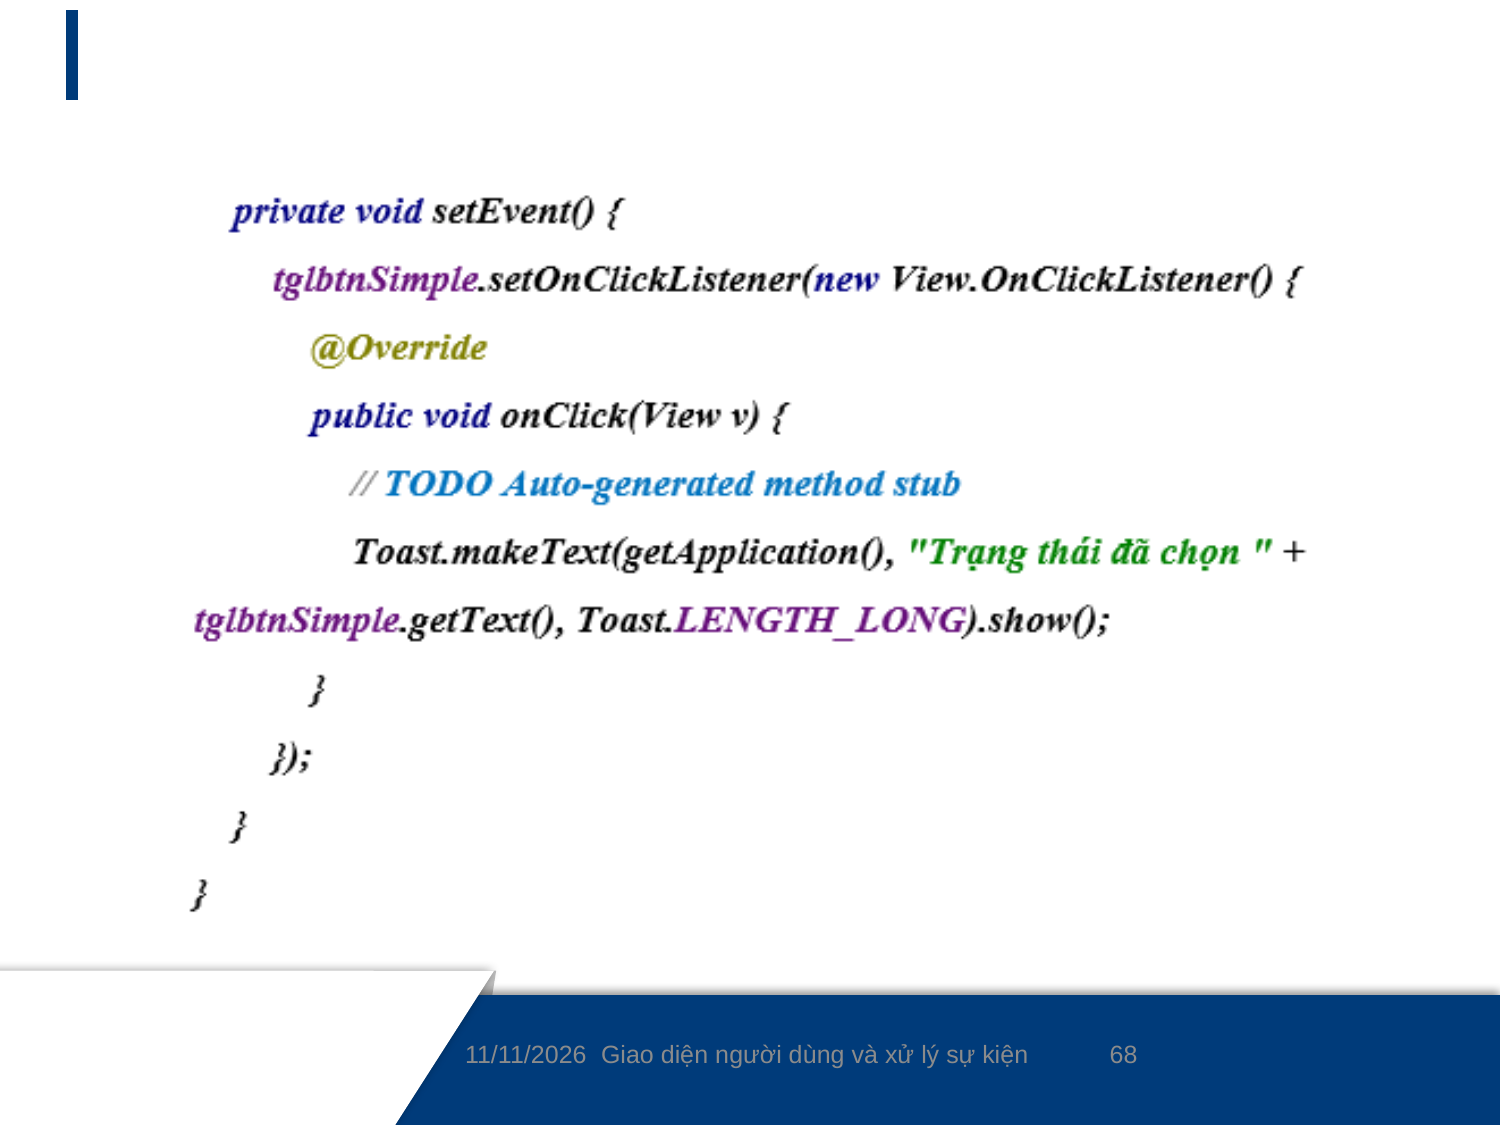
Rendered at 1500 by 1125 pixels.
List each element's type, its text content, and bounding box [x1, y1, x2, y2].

slide_number 68 [815, 1023, 1153, 1084]
picture [124, 176, 1325, 928]
footer Giao diện người dùng và xử lý sự kiện [561, 1023, 815, 1084]
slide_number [450, 1023, 561, 1084]
